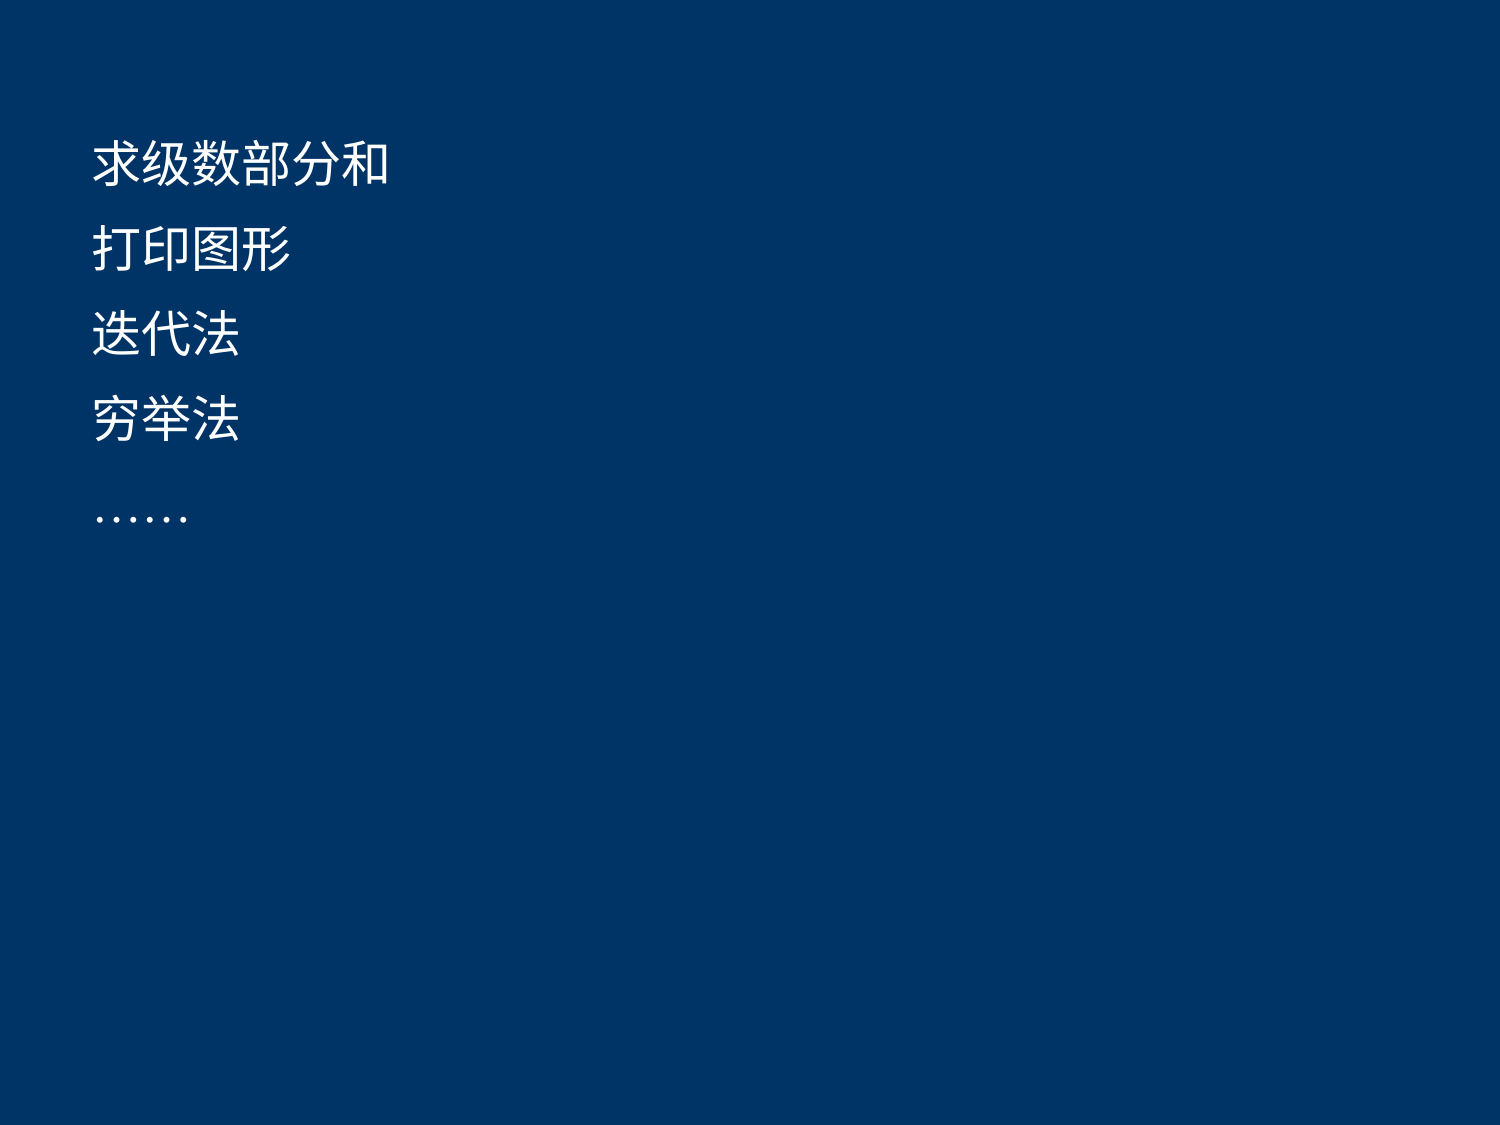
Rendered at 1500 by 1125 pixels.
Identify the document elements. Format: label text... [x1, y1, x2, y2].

text_box 求级数部分和 打印图形 迭代法 穷举法 …… [76, 125, 1400, 541]
